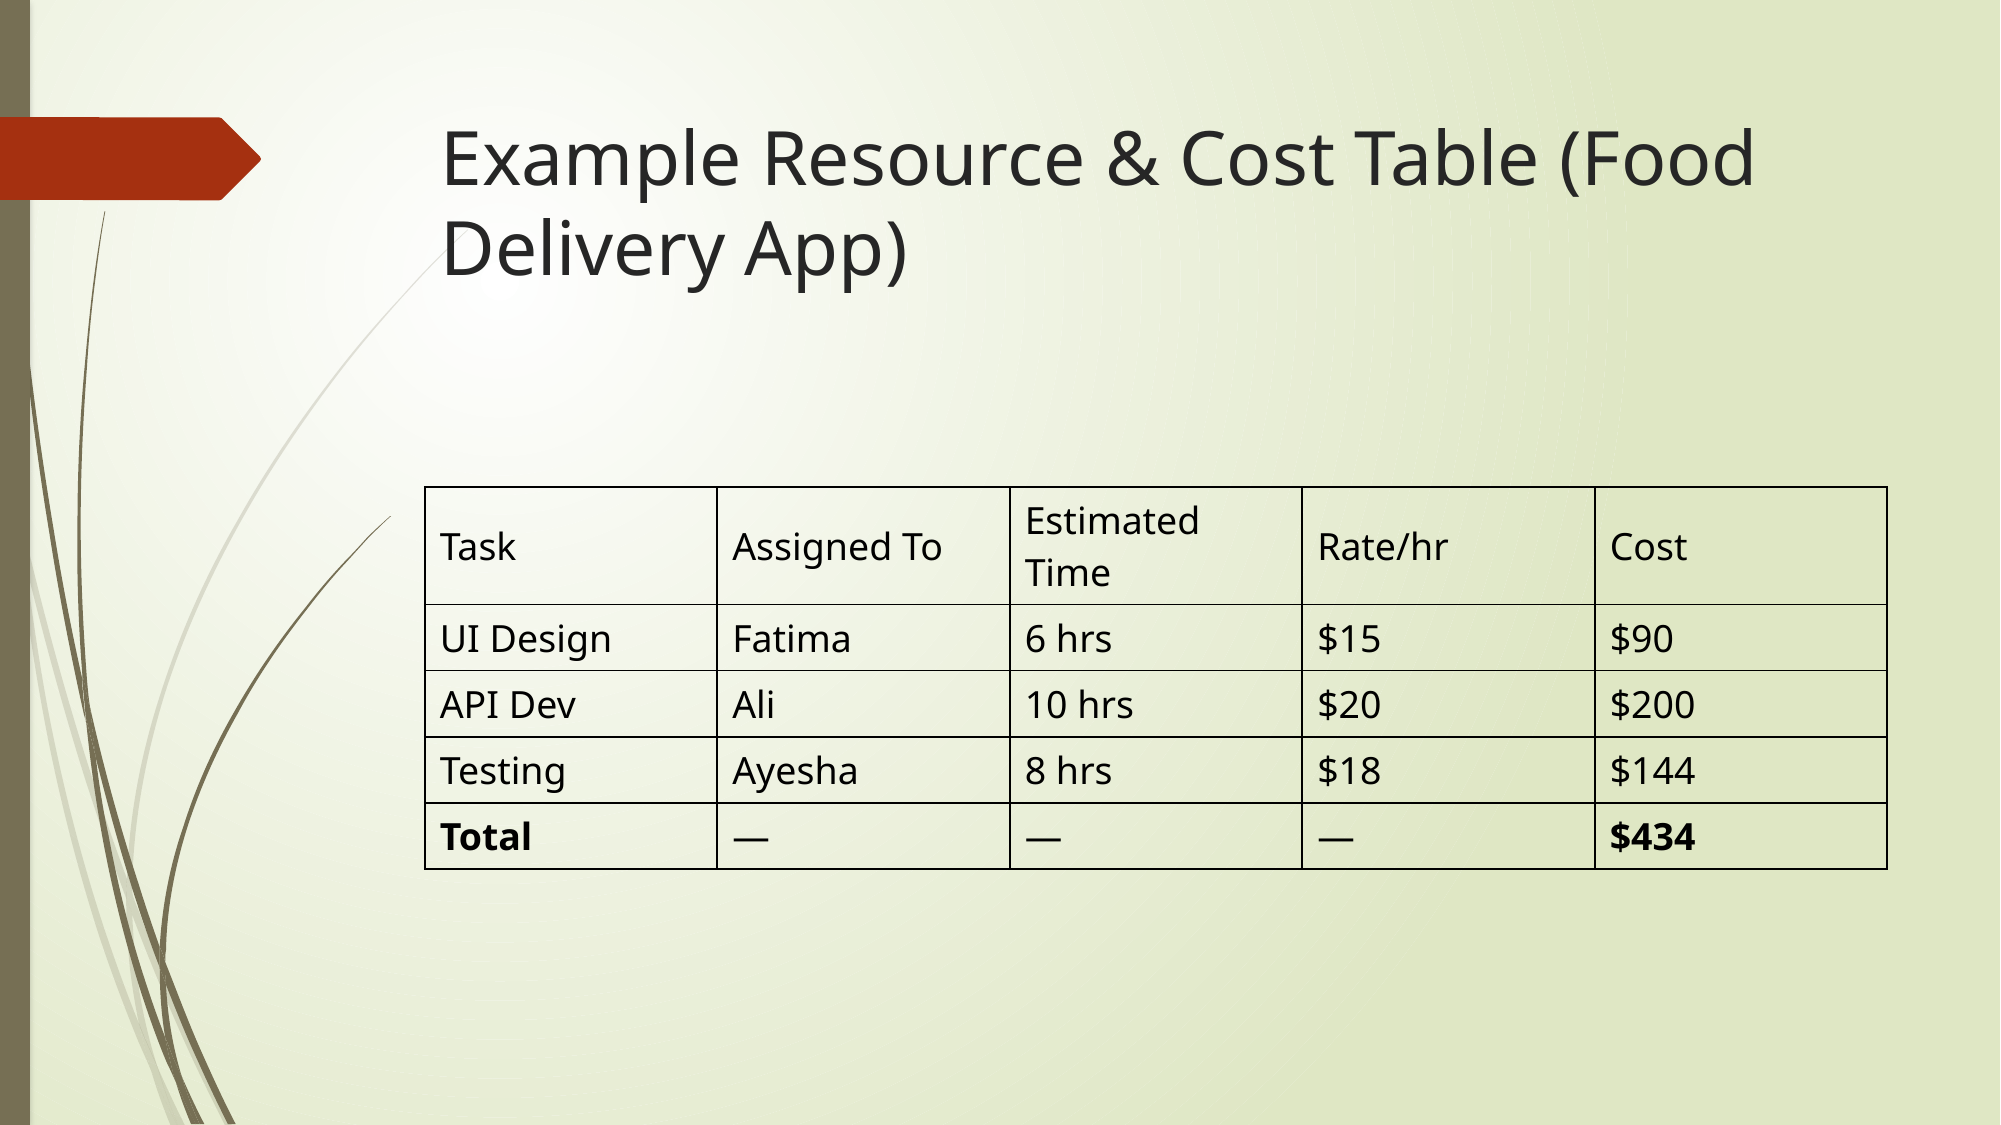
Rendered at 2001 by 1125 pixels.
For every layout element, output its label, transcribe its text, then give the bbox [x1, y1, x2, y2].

table_cell API Dev [426, 671, 716, 736]
table_cell 8 hrs [1011, 738, 1301, 802]
table_cell — [1303, 804, 1594, 868]
table_cell Ali [718, 671, 1009, 736]
table_cell $144 [1596, 738, 1886, 802]
table_cell — [718, 804, 1009, 868]
table_cell $200 [1596, 671, 1886, 736]
table_cell $90 [1596, 605, 1886, 670]
table_cell 6 hrs [1011, 605, 1301, 670]
table_cell Ayesha [718, 738, 1009, 802]
table_cell UI Design [426, 605, 716, 670]
table_cell 10 hrs [1011, 671, 1301, 736]
table_cell $20 [1303, 671, 1594, 736]
table_header Estimated Time [1011, 488, 1301, 604]
table_header Cost [1596, 488, 1886, 604]
table_cell — [1011, 804, 1301, 868]
table_cell Total [426, 804, 716, 868]
table_cell Fatima [718, 605, 1009, 670]
table_header Task [426, 488, 716, 604]
table_header Rate/hr [1303, 488, 1594, 604]
table_header Assigned To [718, 488, 1009, 604]
title Example Resource & Cost Table (Food Delivery App) [425, 102, 1888, 313]
table_cell $15 [1303, 605, 1594, 670]
table_cell $18 [1303, 738, 1594, 802]
table_cell Testing [426, 738, 716, 802]
table_cell $434 [1596, 804, 1886, 868]
